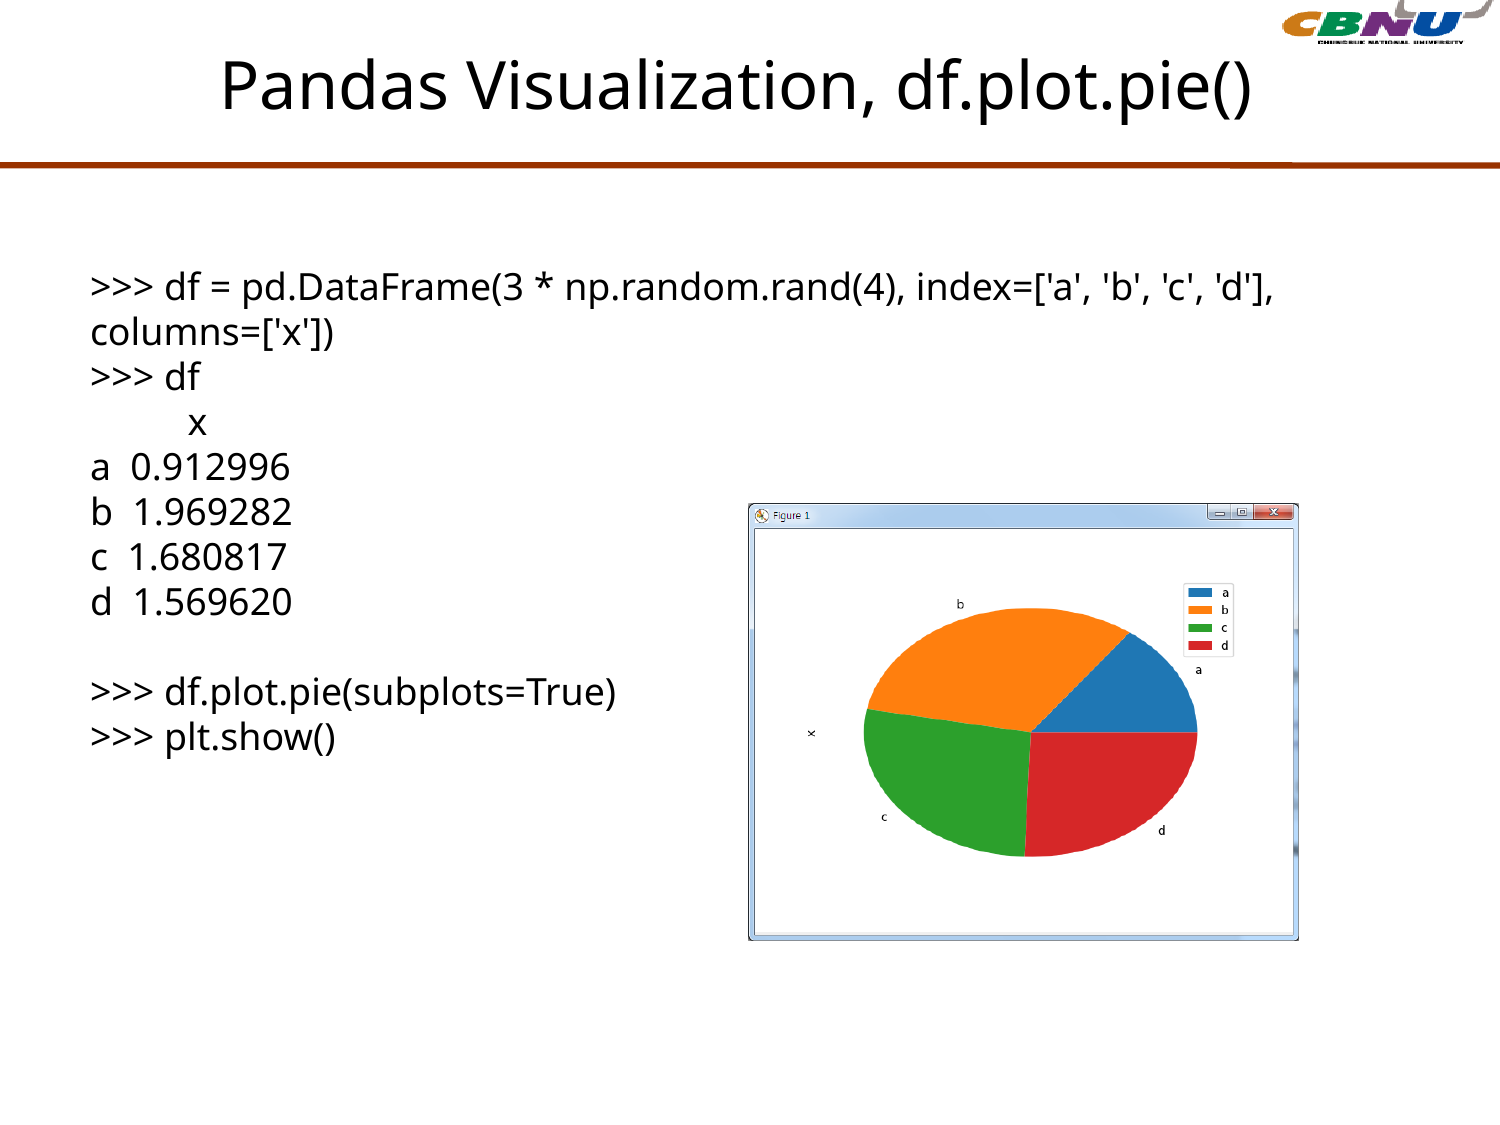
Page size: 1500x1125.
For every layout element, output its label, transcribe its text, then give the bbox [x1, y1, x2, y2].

picture [748, 503, 1300, 941]
picture [1277, 0, 1500, 47]
list >>> df = pd.DataFrame(3 * np.random.rand(4), index=['a', 'b', 'c', 'd'], columns=['x']) >>> df x a 0.912996 b 1.969282 c 1.680817 d 1.569620 >>> df.plot.pie(subplots=True) >>> plt.show() [75, 255, 1425, 1094]
title Pandas Visualization, df.plot.pie() [70, 23, 1421, 143]
